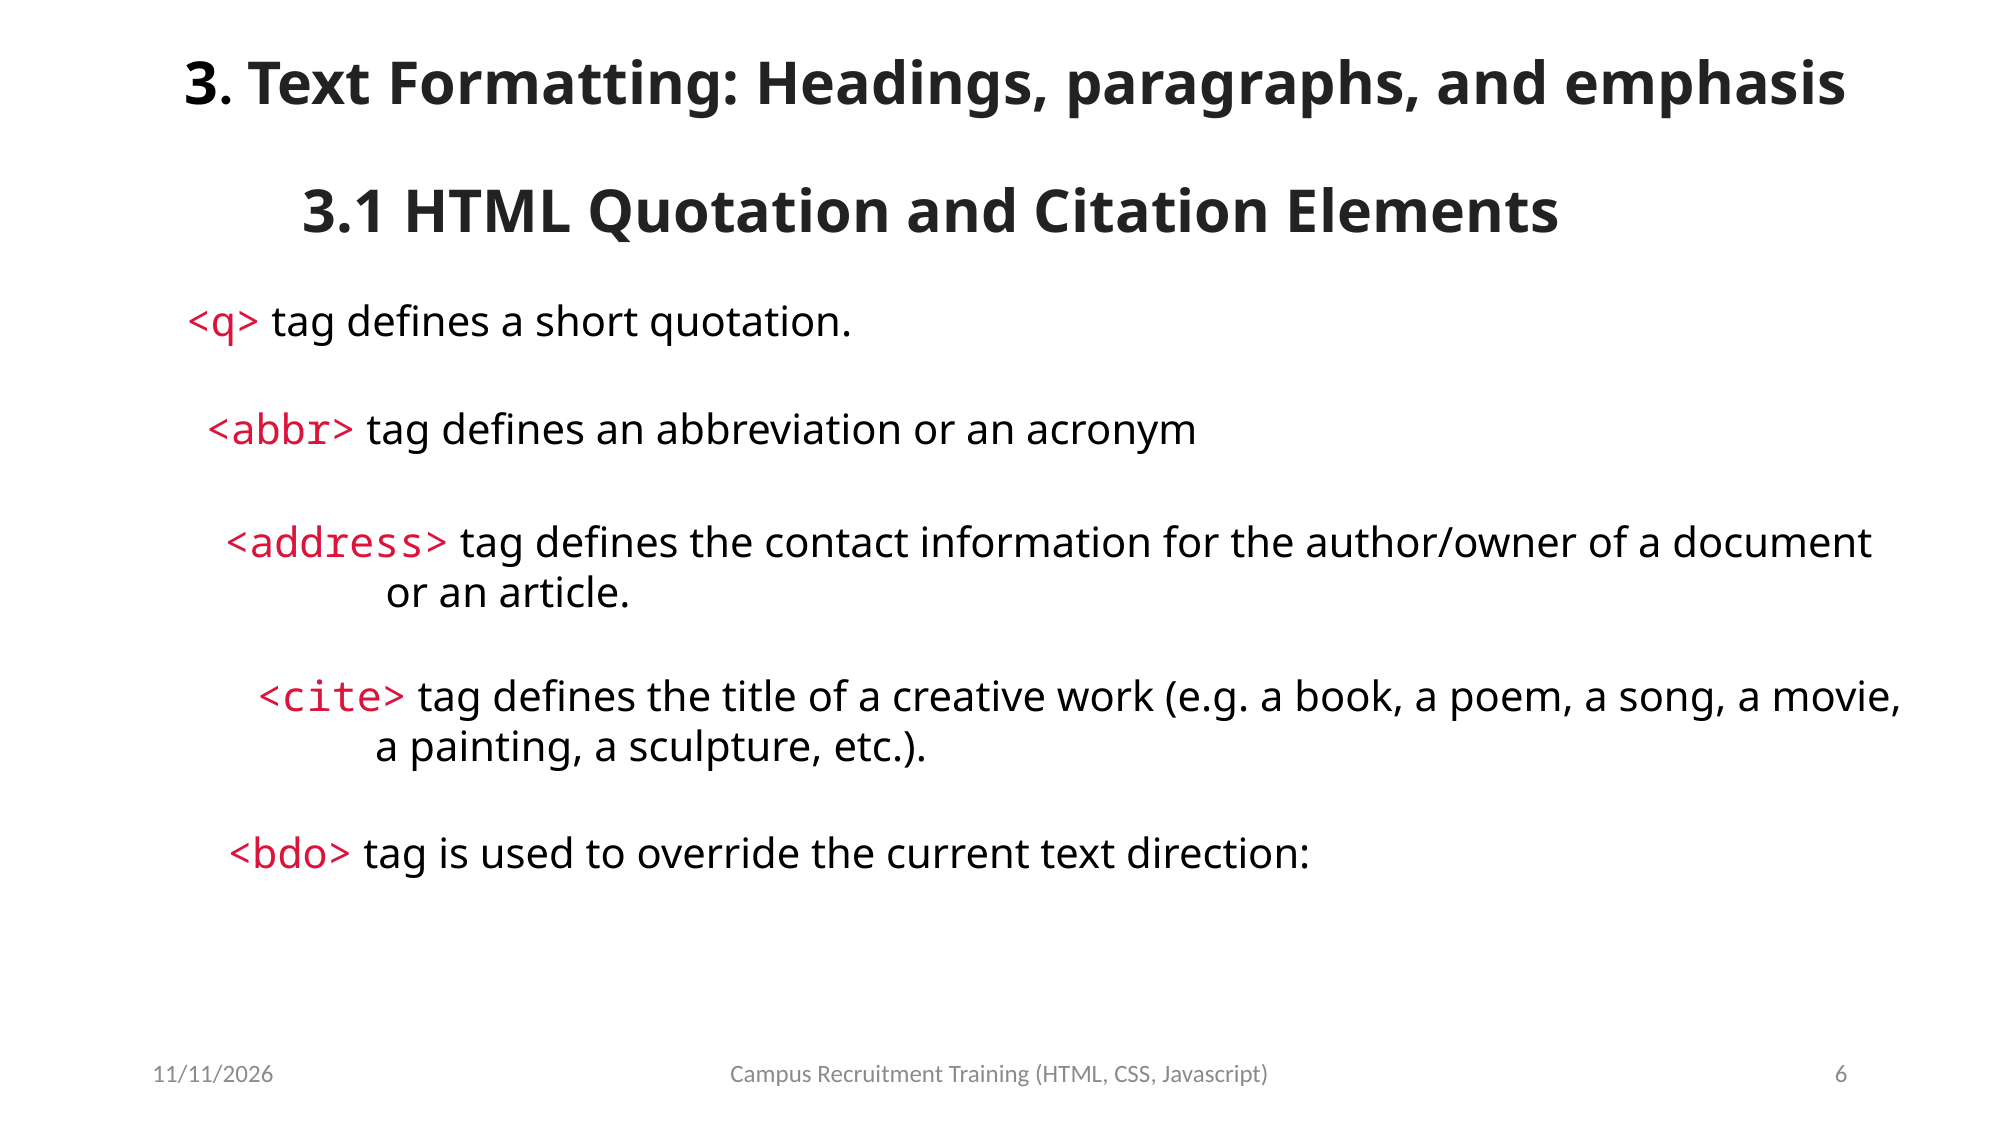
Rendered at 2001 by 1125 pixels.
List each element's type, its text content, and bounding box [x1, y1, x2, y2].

title 3. Text Formatting: Headings, paragraphs, and emphasis 3.1 HTML Quotation and Citation Elements [169, 40, 1895, 259]
text_box <bdo> tag is used to override the current text direction: [212, 819, 1333, 885]
slide_number 6 [1412, 1042, 1863, 1103]
list <q> tag defines a short quotation. [170, 43, 1857, 697]
text_box <address> tag defines the contact information for the author/owner of a document or an article. [209, 507, 1899, 623]
footer Campus Recruitment Training (HTML, CSS, Javascript) [662, 1042, 1338, 1103]
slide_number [137, 1042, 588, 1103]
text_box <abbr> tag defines an abbreviation or an acronym [190, 395, 1220, 461]
text_box <cite> tag defines the title of a creative work (e.g. a book, a poem, a song, a movie, a painting, a sculpture, etc.). [241, 662, 1929, 778]
